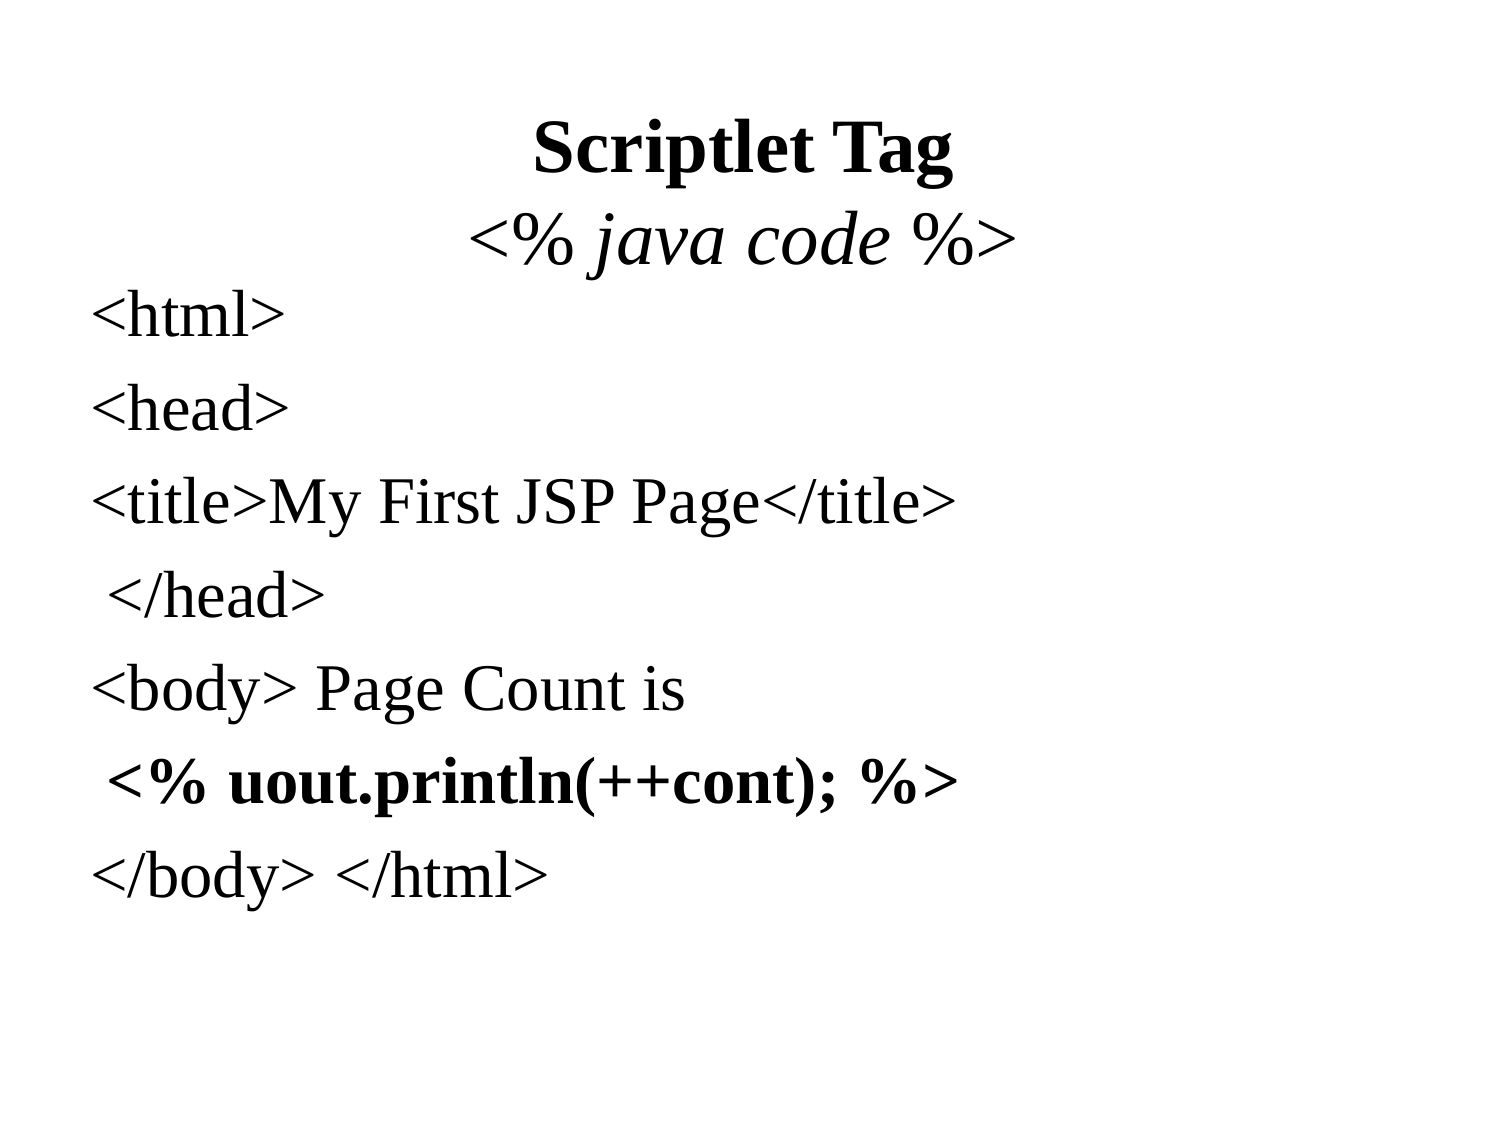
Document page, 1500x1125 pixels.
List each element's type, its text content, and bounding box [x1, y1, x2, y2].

title Scriptlet Tag <% java code %> [75, 87, 1413, 262]
list <html> <head> <title>My First JSP Page</title> </head> <body> Page Count is <% uout.println(++cont); %> </body> </html> [75, 262, 1425, 1005]
